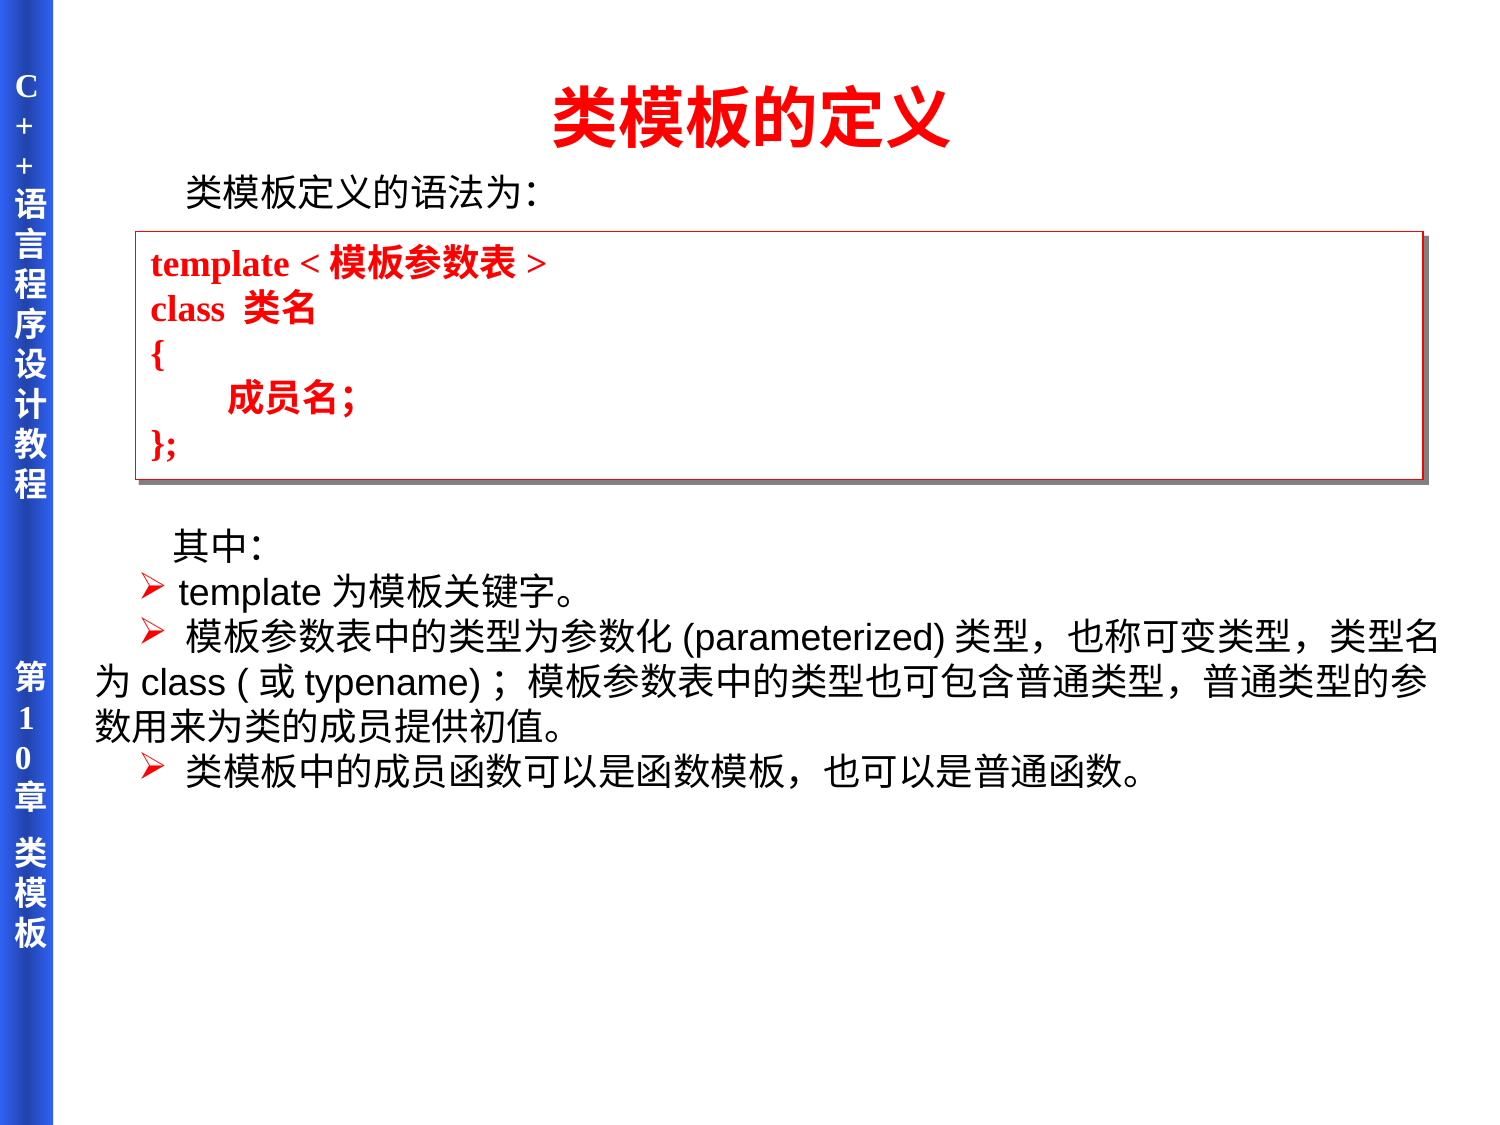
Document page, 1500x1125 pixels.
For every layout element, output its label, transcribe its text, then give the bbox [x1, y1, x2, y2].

text_box C++语言程序设计教程 第10章 类模板 [0, 0, 54, 1125]
text_box 其中： template为模板关键字。 模板参数表中的类型为参数化(parameterized)类型，也称可变类型，类型名为class (或typename)；模板参数表中的类型也可包含普通类型，普通类型的参数用来为类的成员提供初值。 类模板中的成员函数可以是函数模板，也可以是普通函数。 [64, 509, 1483, 807]
title 类模板的定义 [76, 66, 1427, 166]
text_box 类模板定义的语法为： [111, 154, 1500, 228]
text_box template <模板参数表> class 类名 { 成员名； }; [135, 231, 1424, 480]
